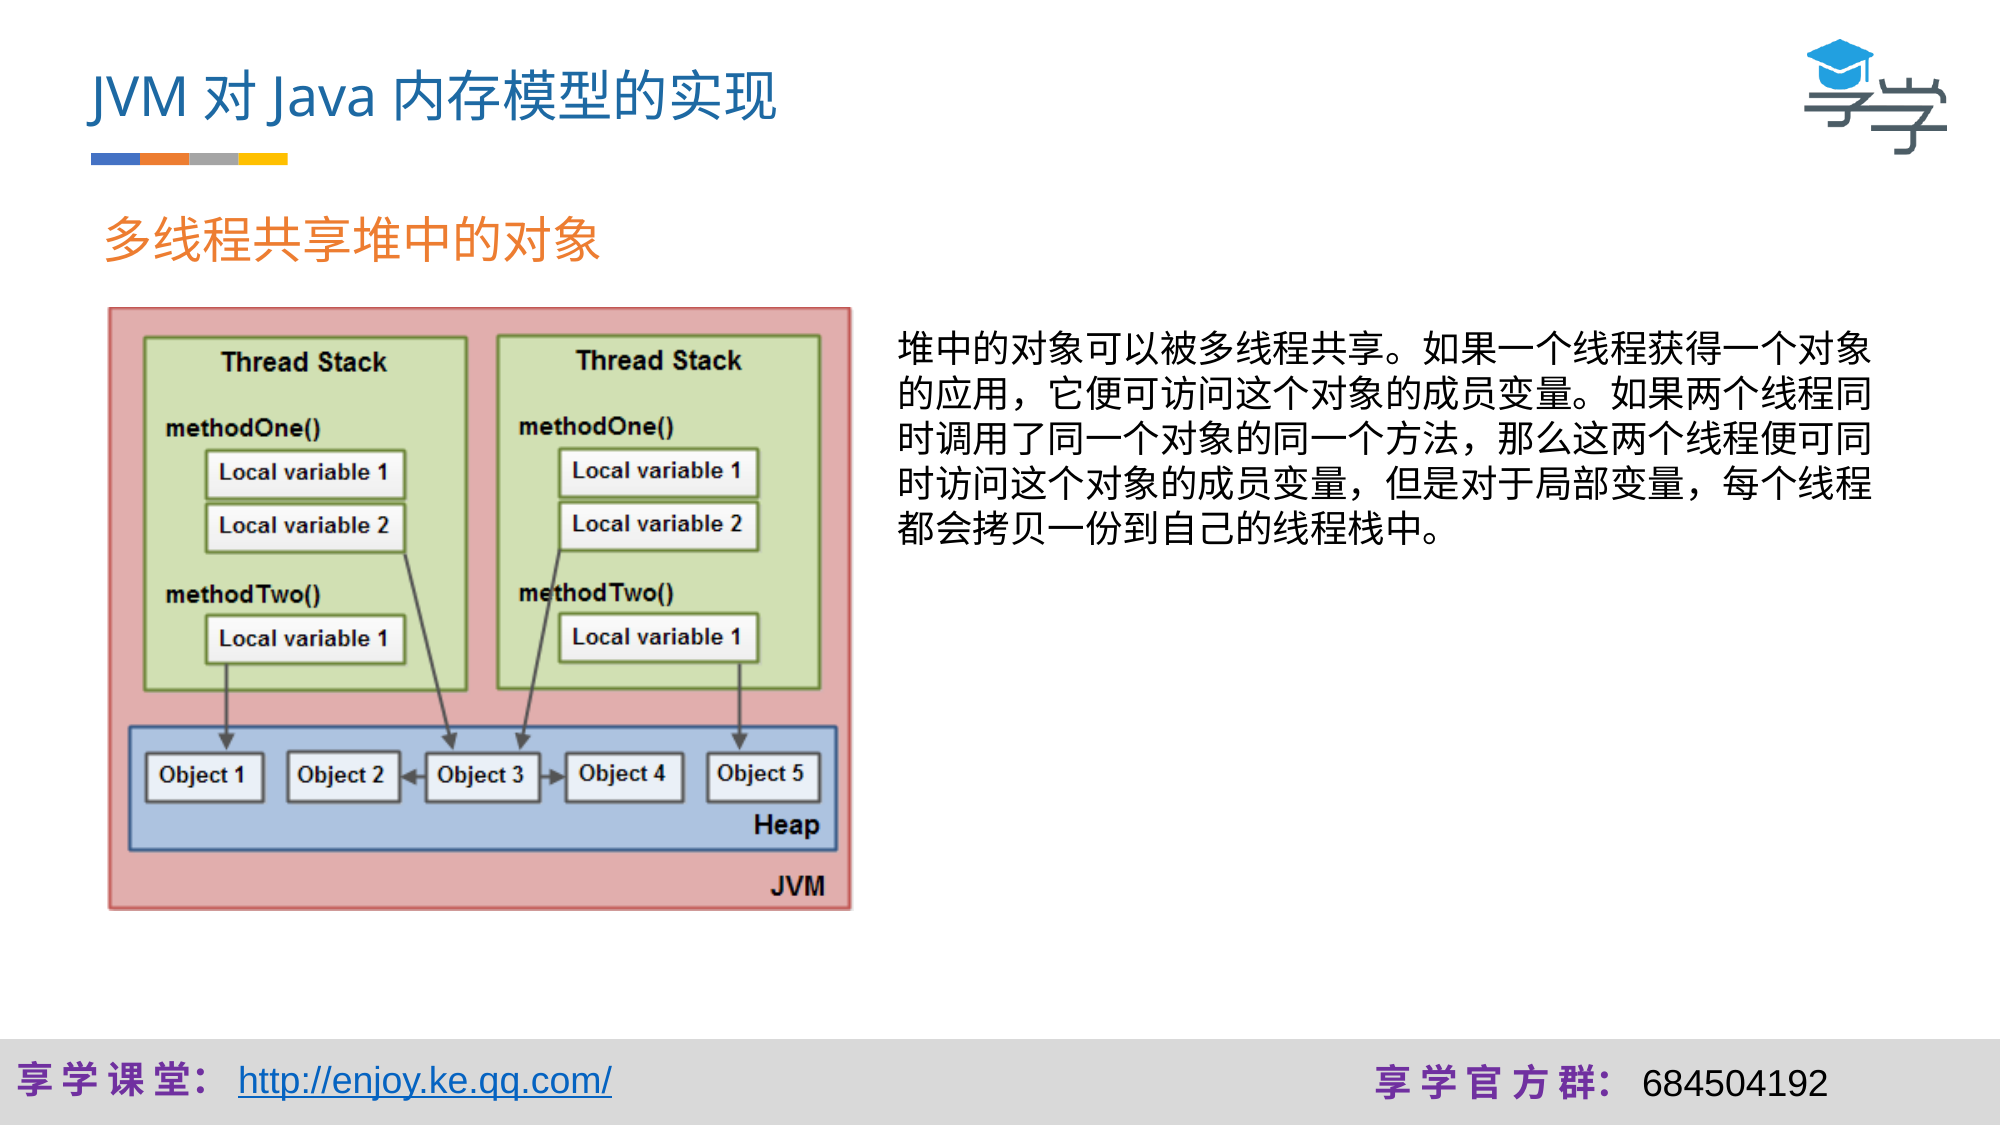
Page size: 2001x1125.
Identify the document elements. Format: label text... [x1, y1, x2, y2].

text_box 堆中的对象可以被多线程共享。如果一个线程获得一个对象的应用，它便可访问这个对象的成员变量。如果两个线程同时调用了同一个对象的同一个方法，那么这两个线程便可同时访问这个对象的成员变量，但是对于局部变量，每个线程都会拷贝一份到自己的线程栈中。 [882, 318, 1891, 558]
text_box JVM对Java内存模型的实现 [90, 60, 899, 128]
text_box 多线程共享堆中的对象 [87, 201, 1650, 277]
picture [106, 307, 854, 911]
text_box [90, 152, 288, 166]
picture [1799, 20, 1952, 173]
